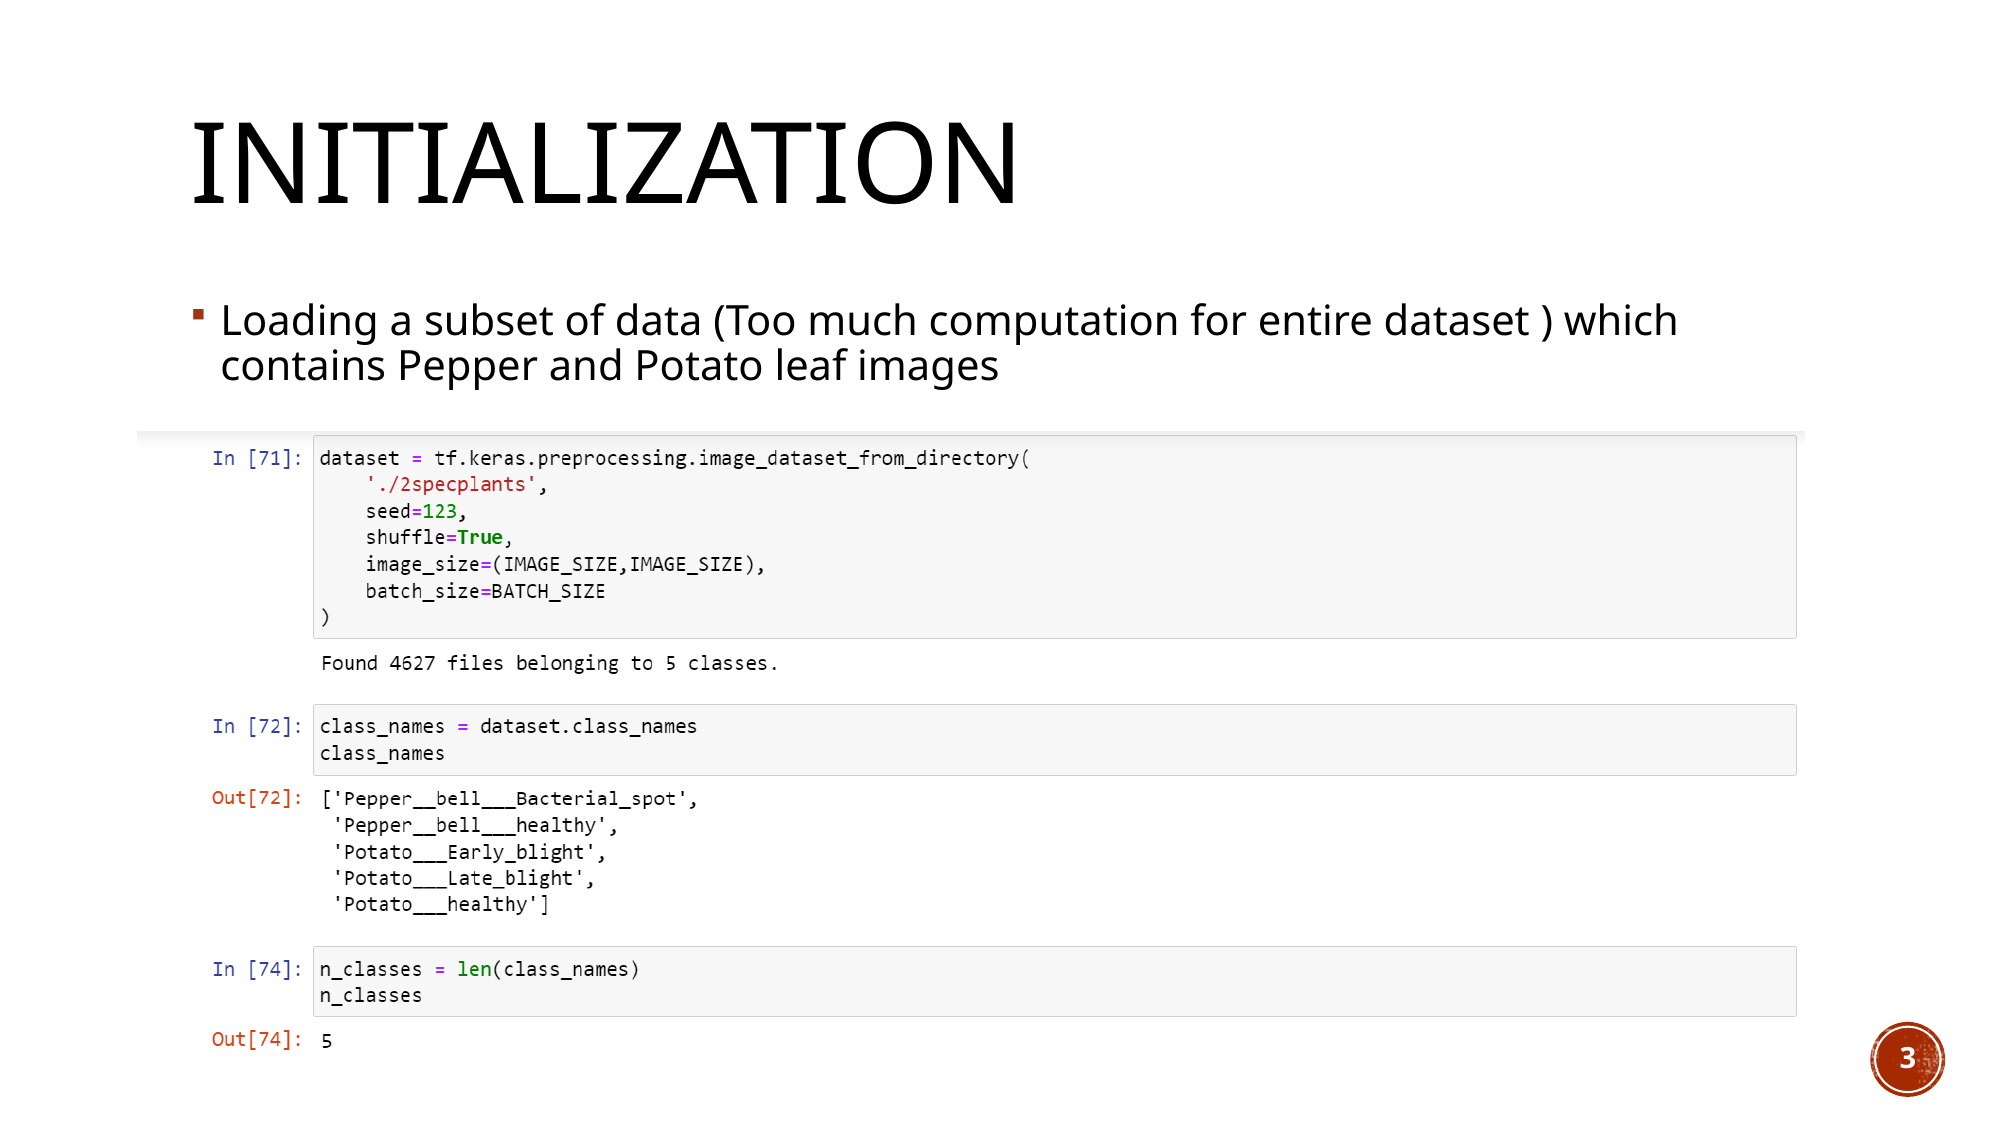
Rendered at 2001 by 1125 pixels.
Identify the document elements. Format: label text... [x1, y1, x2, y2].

picture [138, 432, 1804, 1072]
title Initialization [175, 79, 1826, 256]
slide_number 3 [1855, 1028, 1961, 1089]
list Loading a subset of data (Too much computation for entire dataset ) which contains Pepper and Potato leaf images [175, 292, 1826, 1013]
